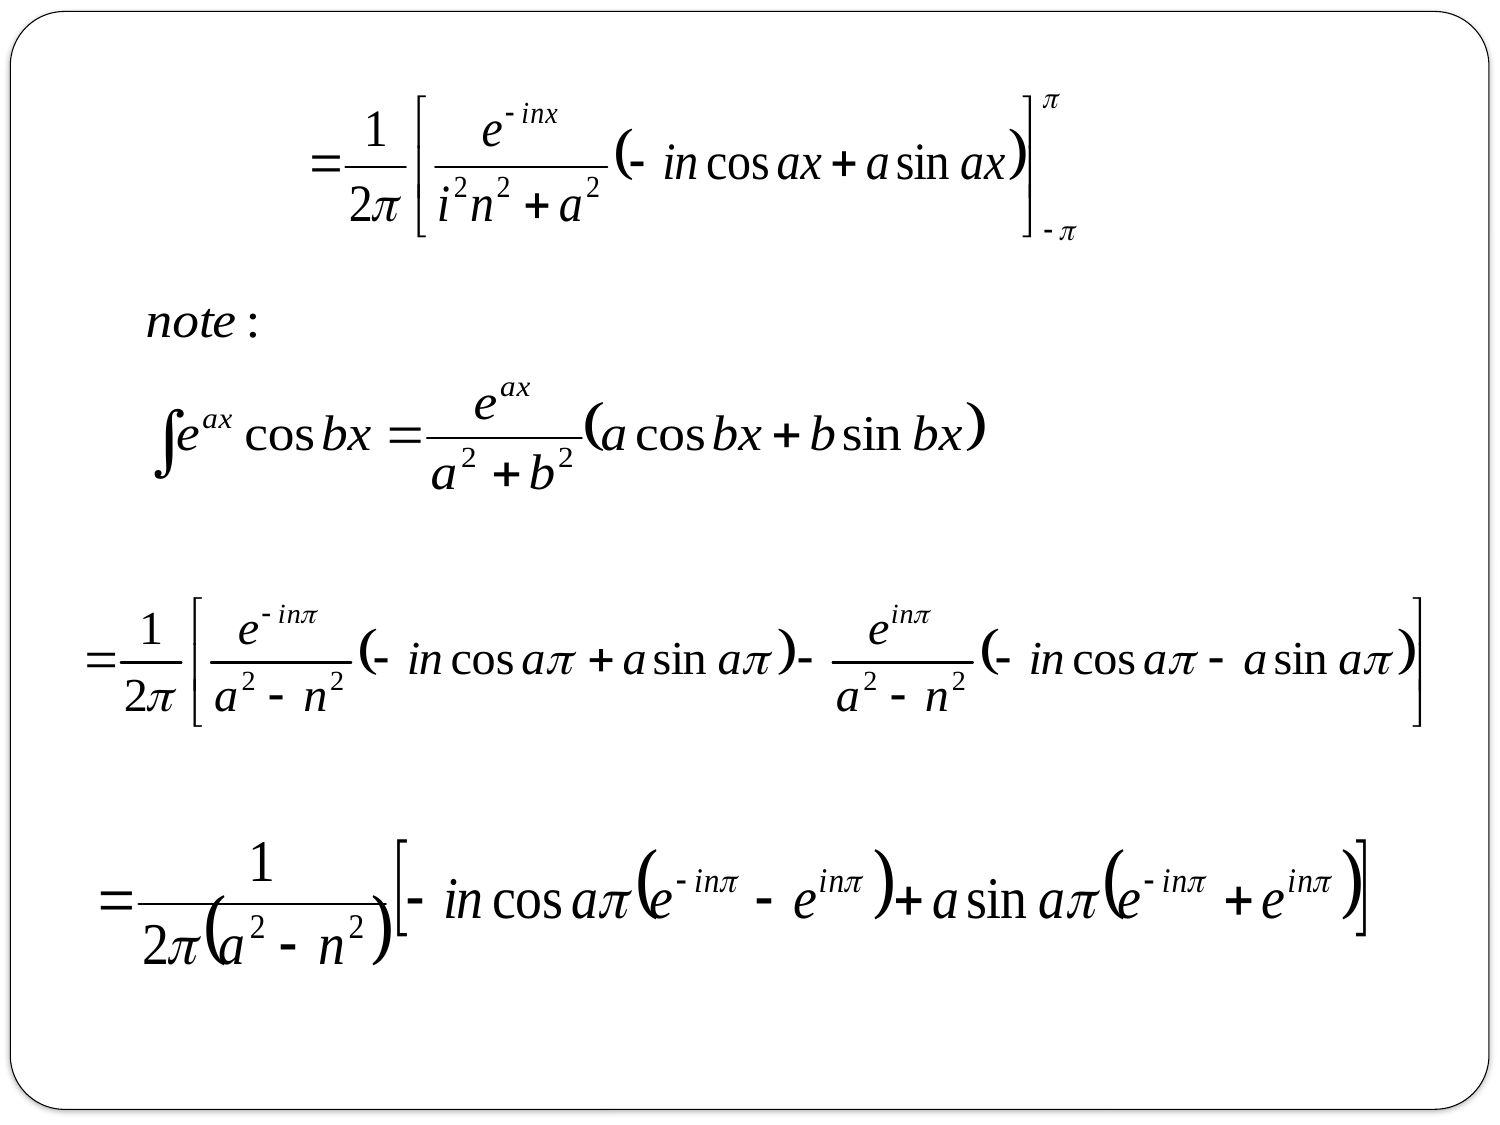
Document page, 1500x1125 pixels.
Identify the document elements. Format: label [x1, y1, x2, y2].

text_box [74, 587, 1438, 738]
text_box [87, 824, 1376, 988]
text_box [299, 74, 1088, 251]
text_box [137, 299, 988, 501]
